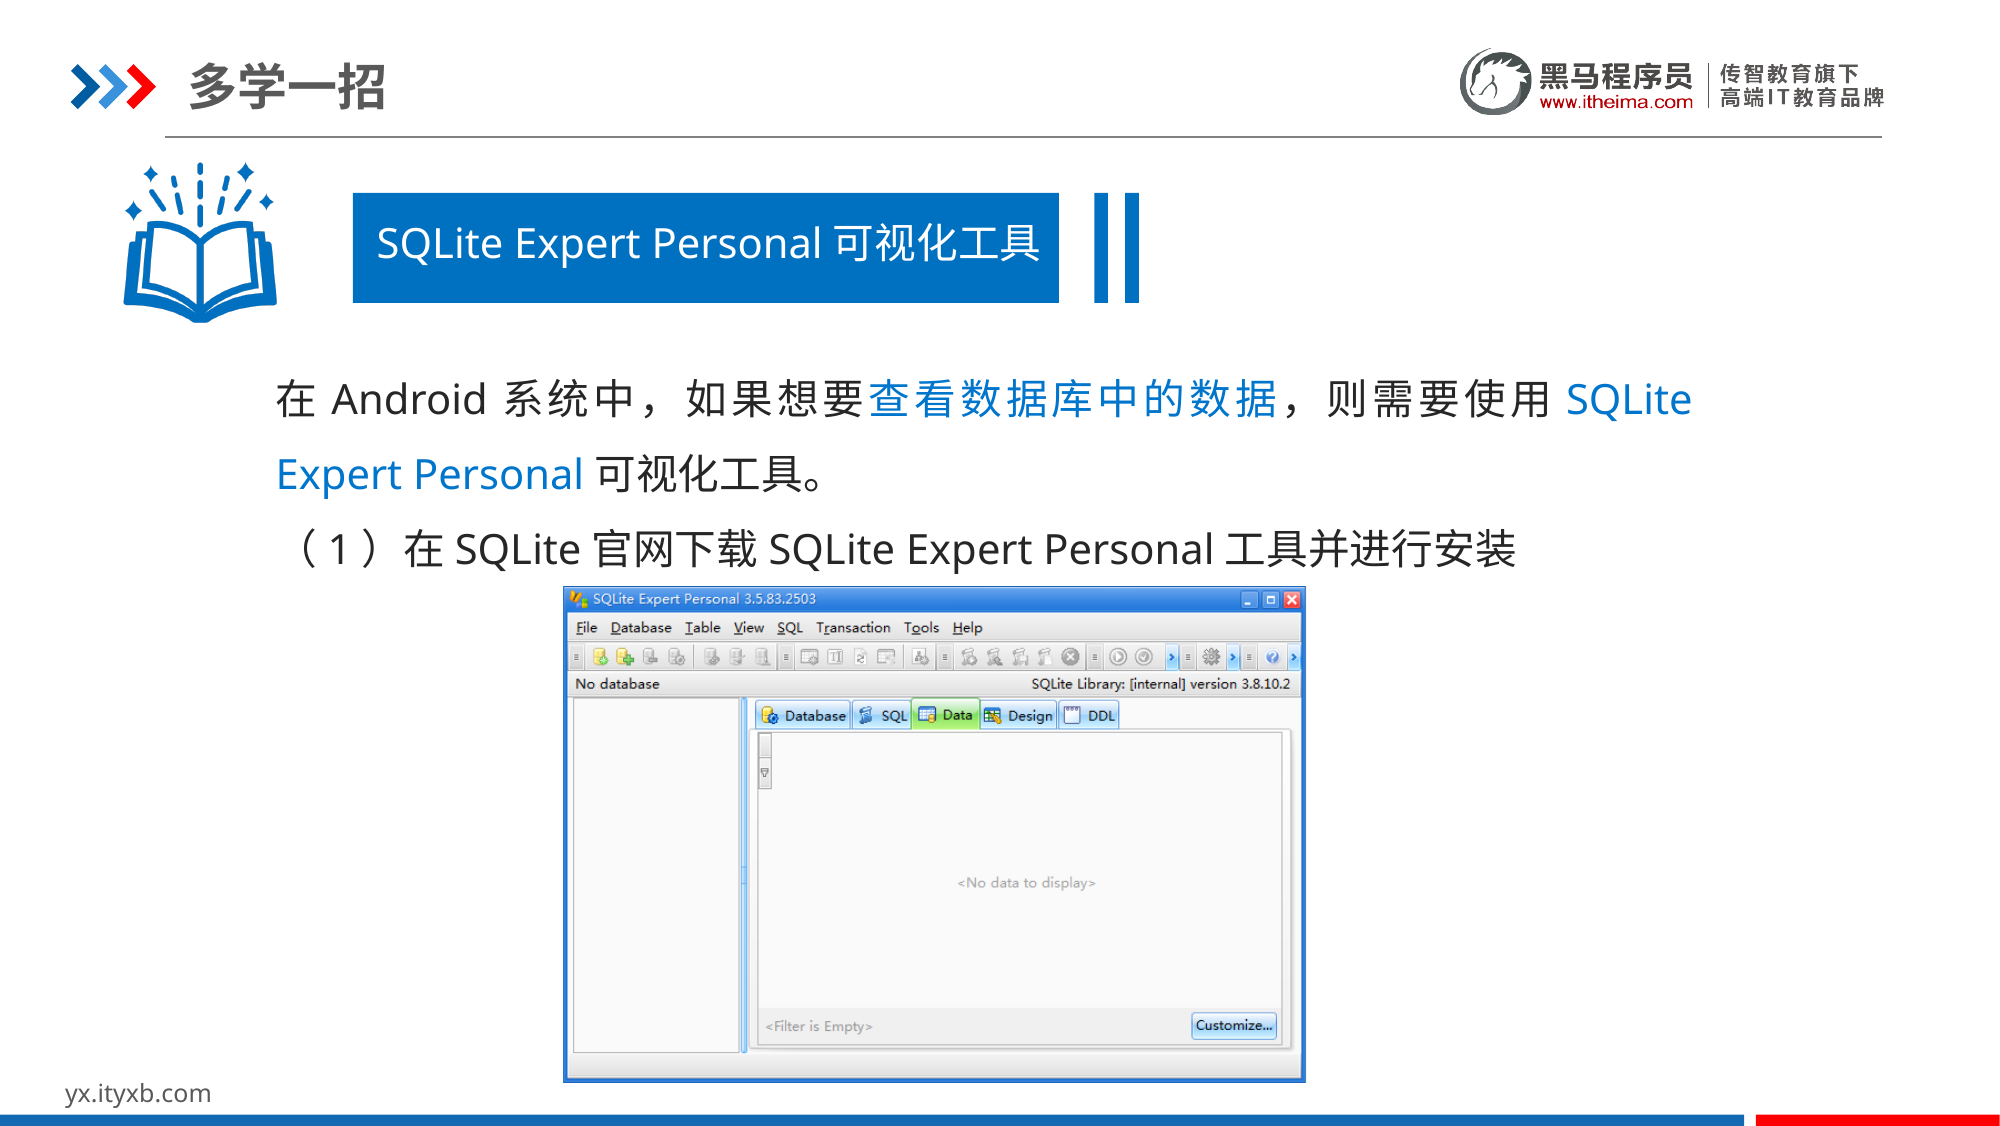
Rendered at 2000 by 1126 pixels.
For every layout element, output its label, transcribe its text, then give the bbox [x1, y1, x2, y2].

text_box 在Android系统中，如果想要查看数据库中的数据，则需要使用SQLite Expert Personal可视化工具。 （1）在SQLite官网下载SQLite Expert Personal工具并进行安装 [255, 338, 1713, 584]
text_box [1123, 191, 1141, 305]
picture [116, 158, 284, 326]
picture [562, 585, 1308, 1083]
picture [1460, 48, 1887, 115]
text_box SQLite Expert Personal可视化工具 [361, 209, 1062, 274]
text_box [1092, 191, 1110, 305]
text_box 多学一招 [187, 43, 827, 127]
text_box [351, 191, 1061, 305]
